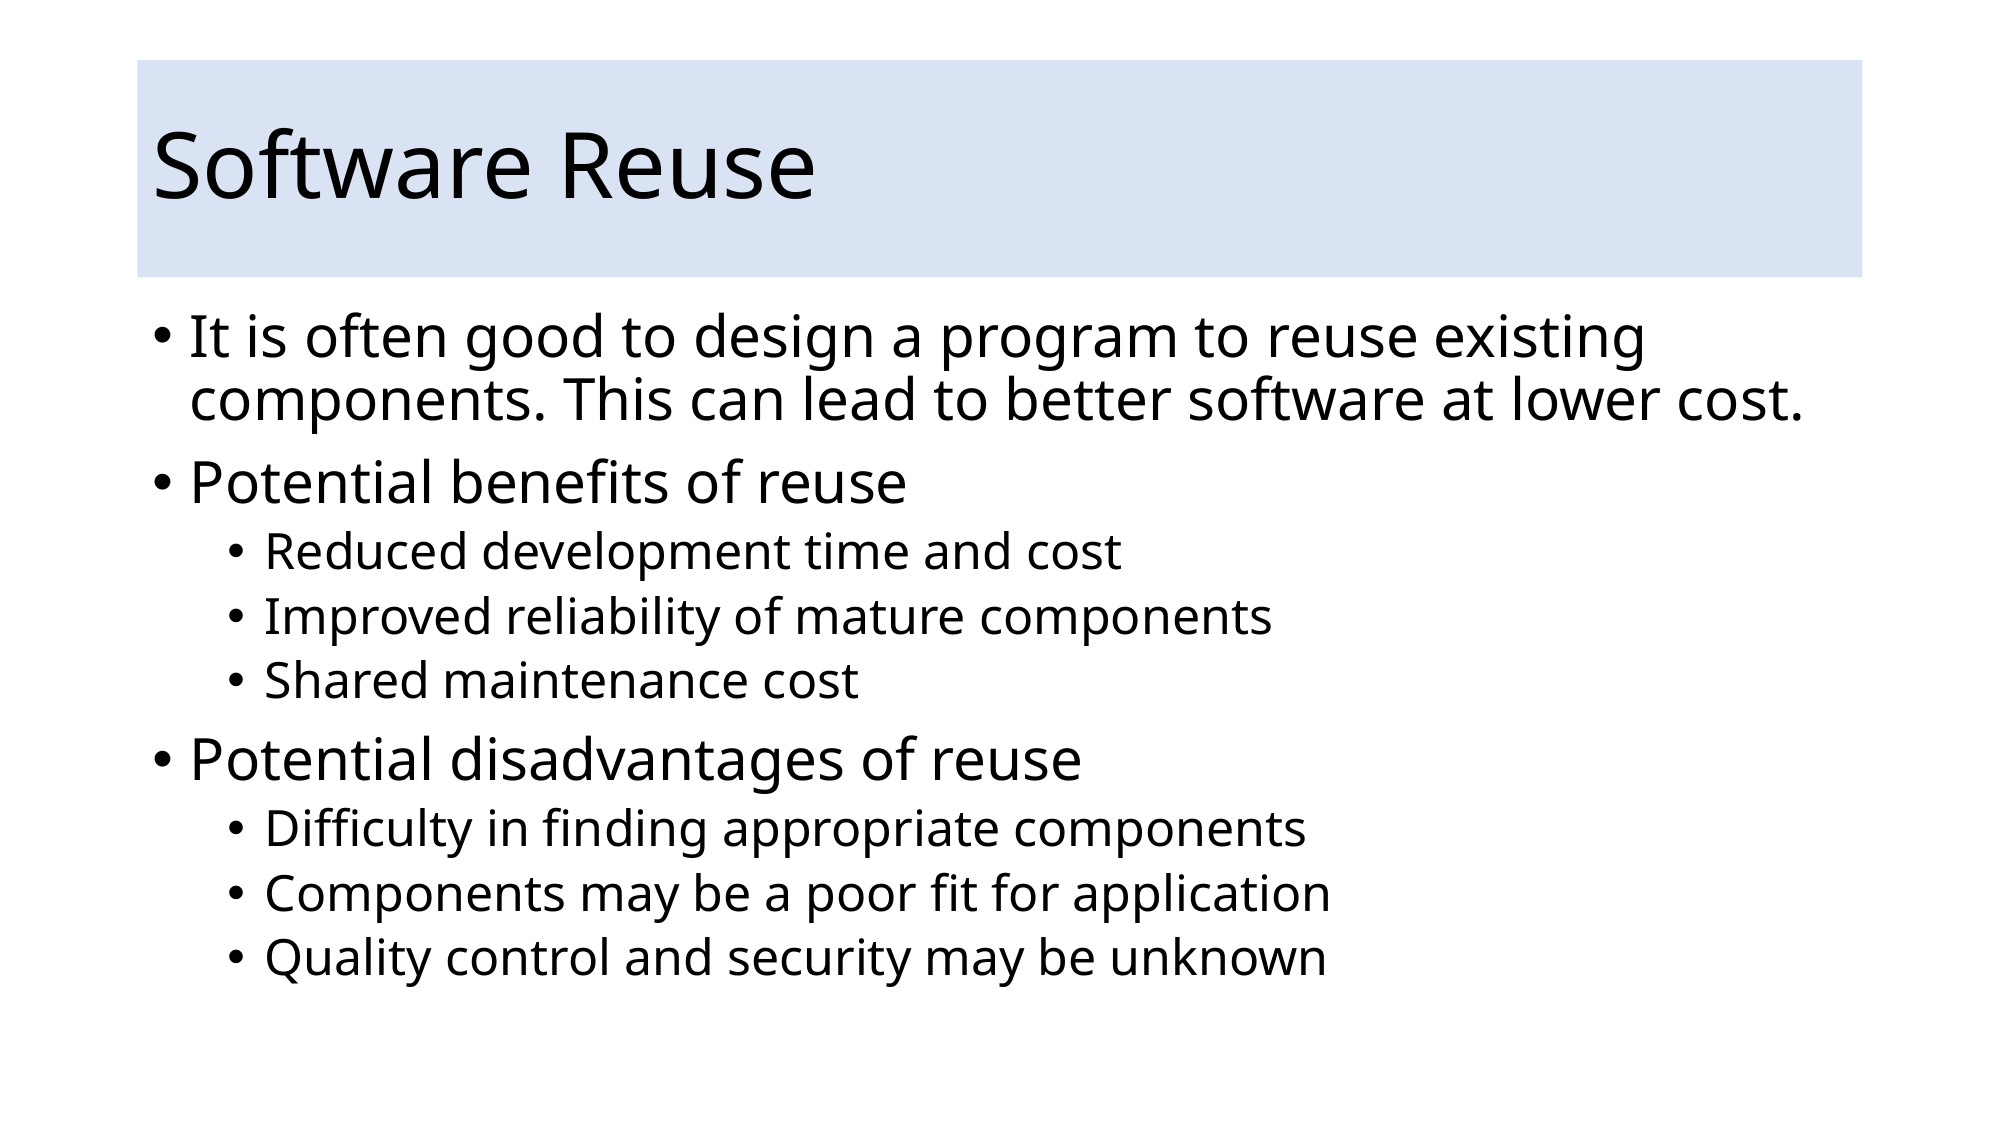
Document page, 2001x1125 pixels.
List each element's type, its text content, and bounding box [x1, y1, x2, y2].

list It is often good to design a program to reuse existing components. This can lead to better software at lower cost. Potential benefits of reuse Reduced development time and cost Improved reliability of mature components Shared maintenance cost Potential disadvantages of reuse Difficulty in finding appropriate components Components may be a poor fit for application Quality control and security may be unknown [137, 299, 1863, 1014]
title Software Reuse [137, 59, 1863, 278]
